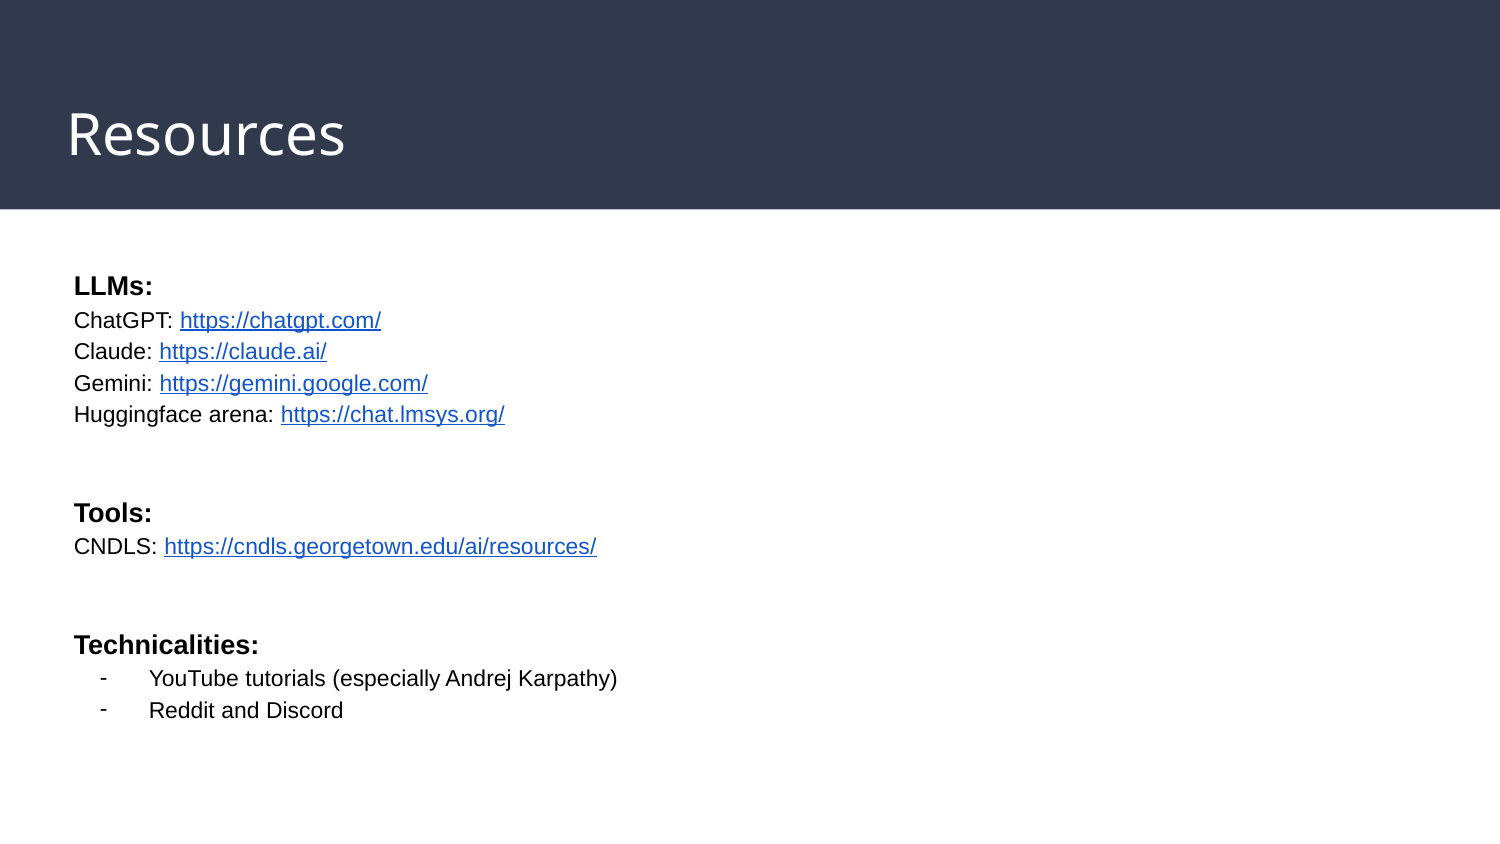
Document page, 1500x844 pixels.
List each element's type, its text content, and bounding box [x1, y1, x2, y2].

text_box LLMs: ChatGPT: https://chatgpt.com/ Claude: https://claude.ai/ Gemini: https://gemini.google.com/ Huggingface arena: https://chat.lmsys.org/ Tools: CNDLS: https://cndls.georgetown.edu/ai/resources/ Technicalities: YouTube tutorials (especially Andrej Karpathy) Reddit and Discord [58, 248, 1448, 788]
title Resources [51, 82, 1449, 185]
